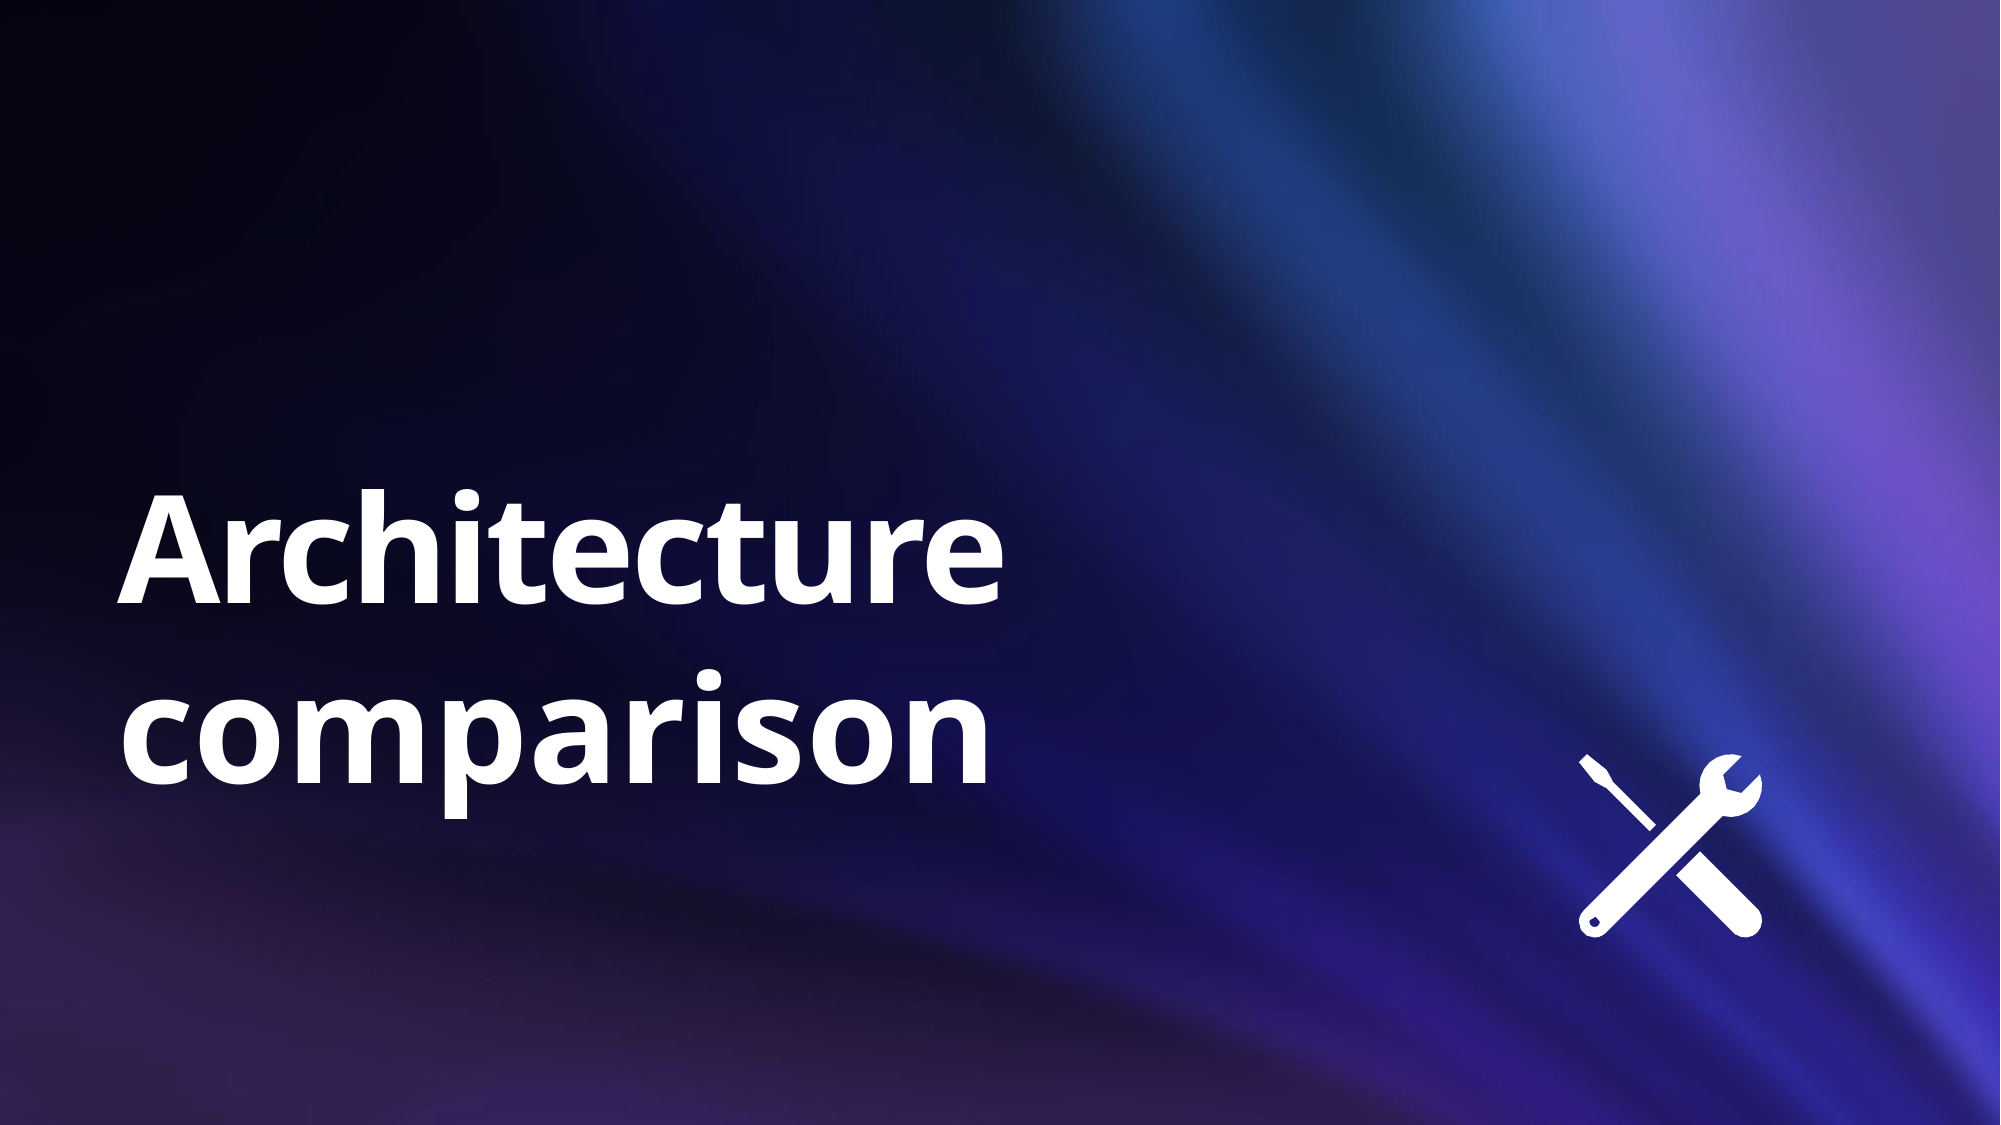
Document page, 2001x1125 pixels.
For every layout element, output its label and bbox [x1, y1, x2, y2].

text_box [0, 0, 2000, 1125]
